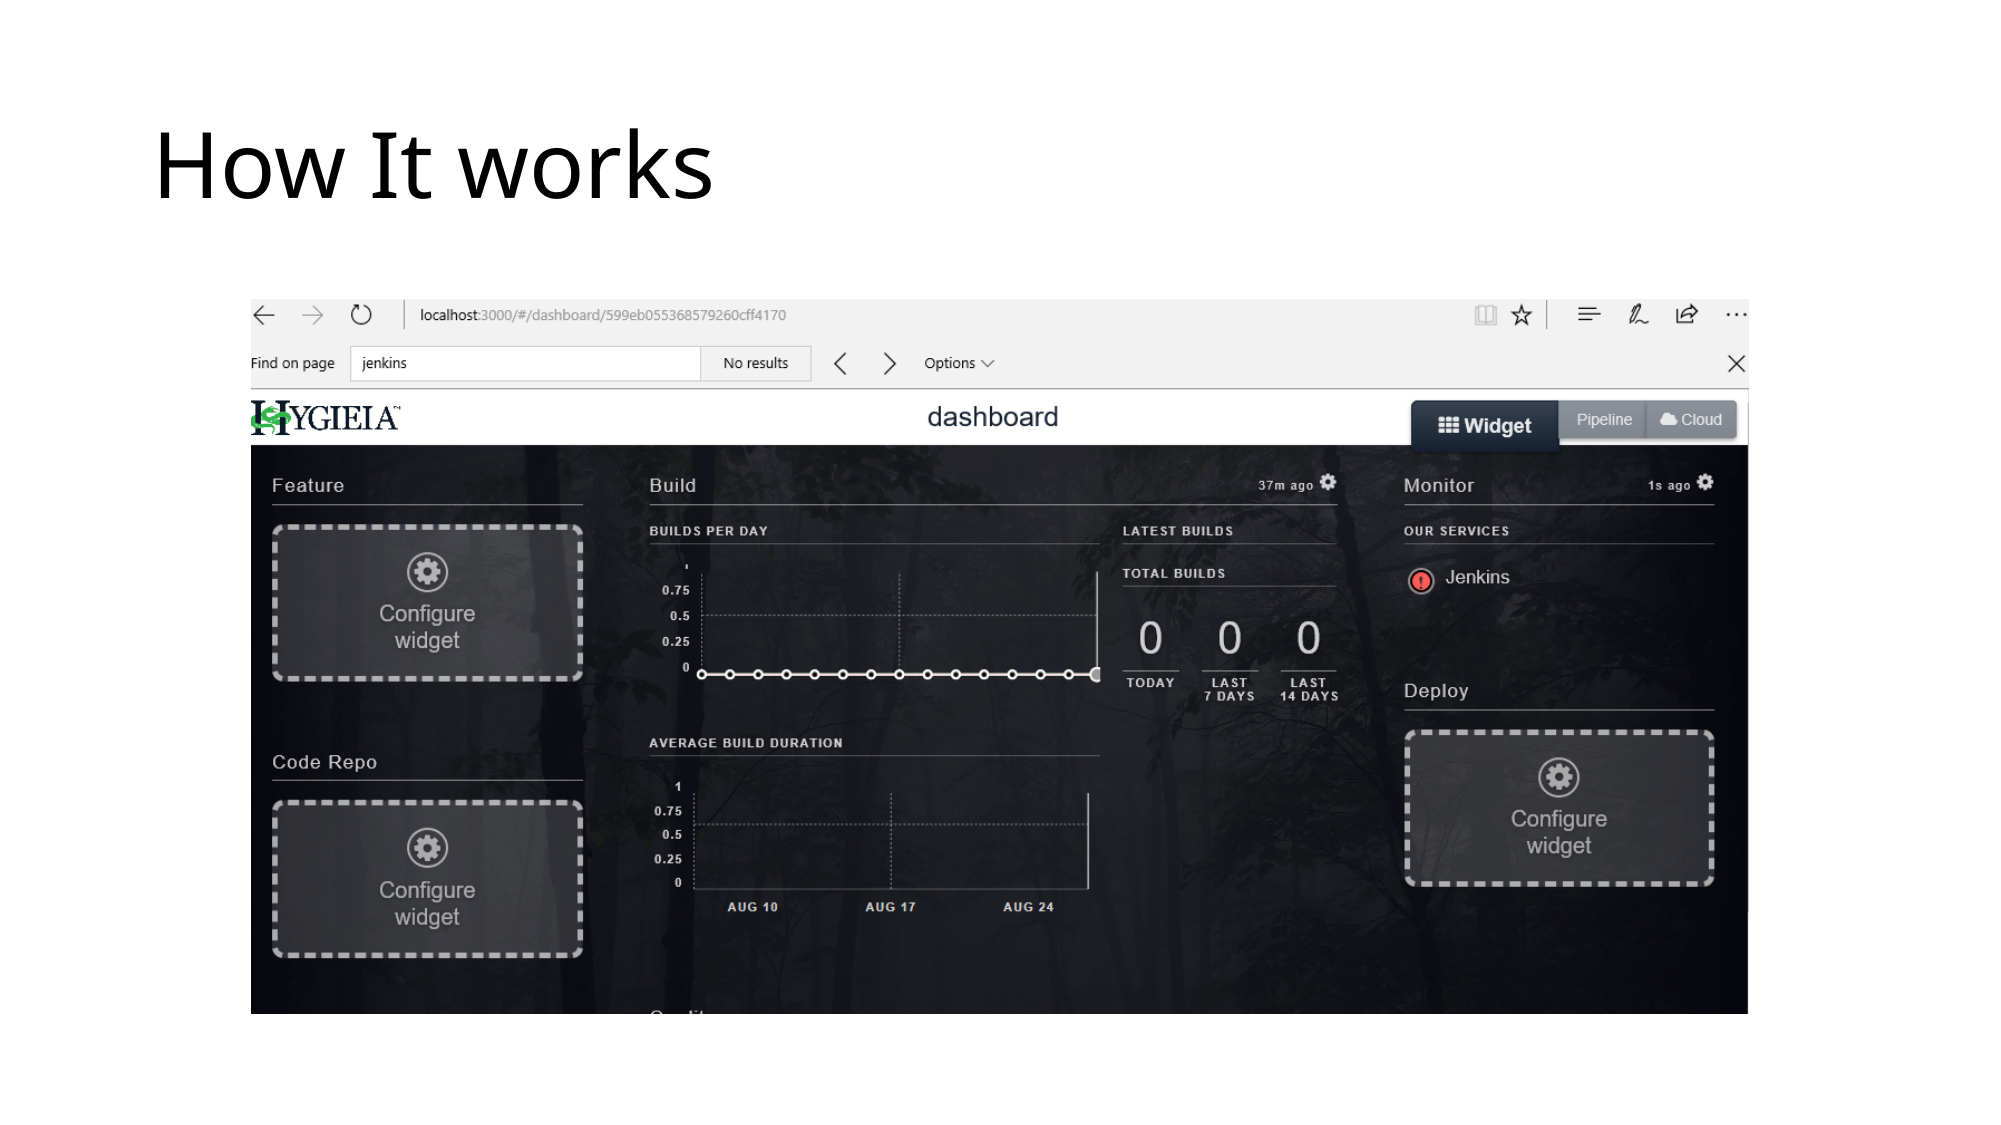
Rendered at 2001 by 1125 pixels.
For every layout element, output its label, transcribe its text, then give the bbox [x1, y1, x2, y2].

title How It works [137, 59, 1863, 278]
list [251, 299, 1749, 1014]
